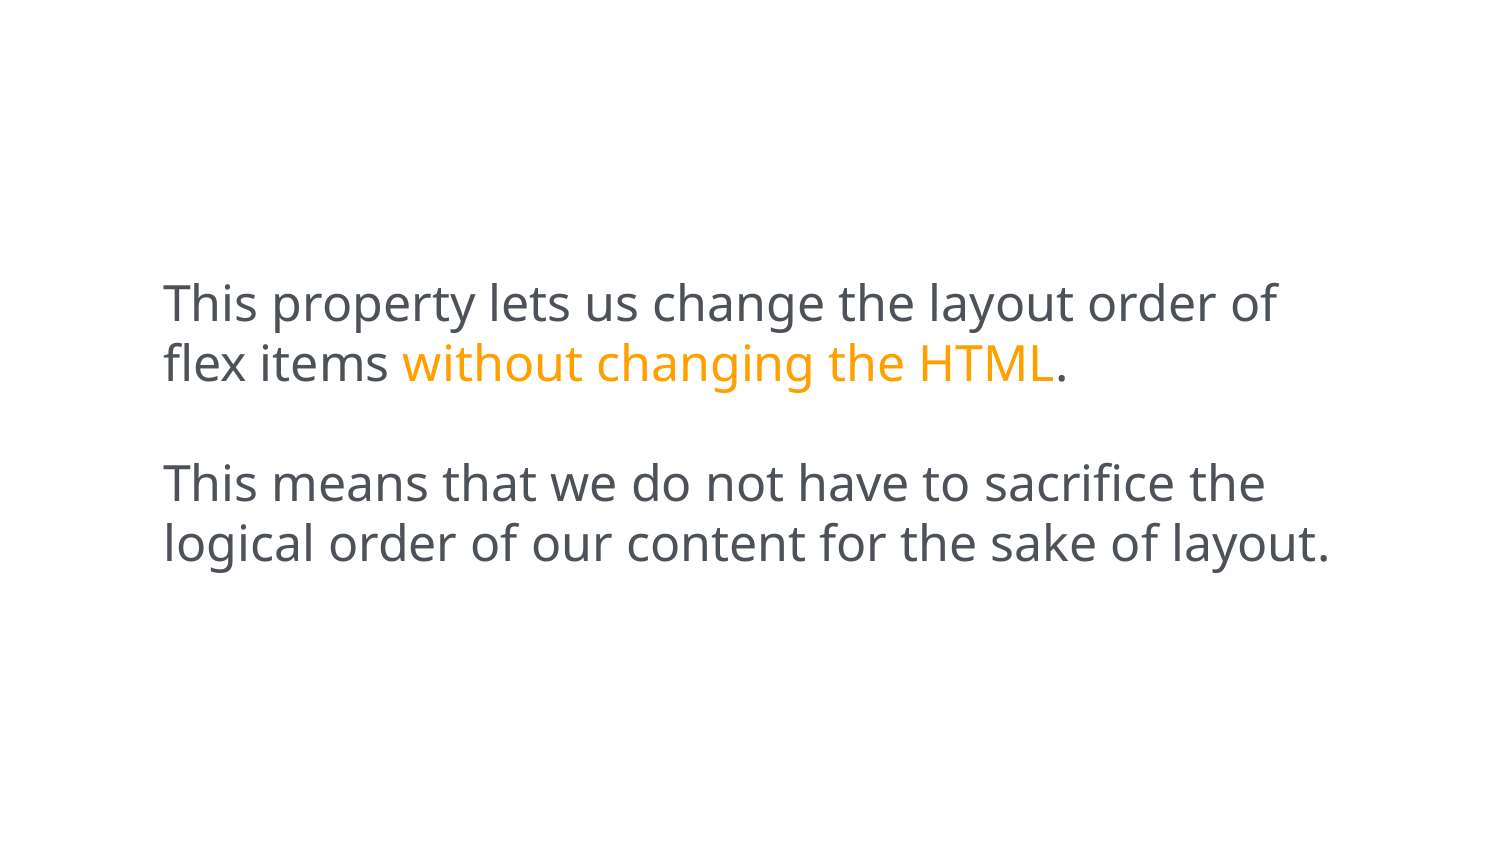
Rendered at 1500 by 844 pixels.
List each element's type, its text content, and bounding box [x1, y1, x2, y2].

text_box This property lets us change the layout order of flex items without changing the HTML. This means that we do not have to sacrifice the logical order of our content for the sake of layout. [148, 190, 1352, 654]
